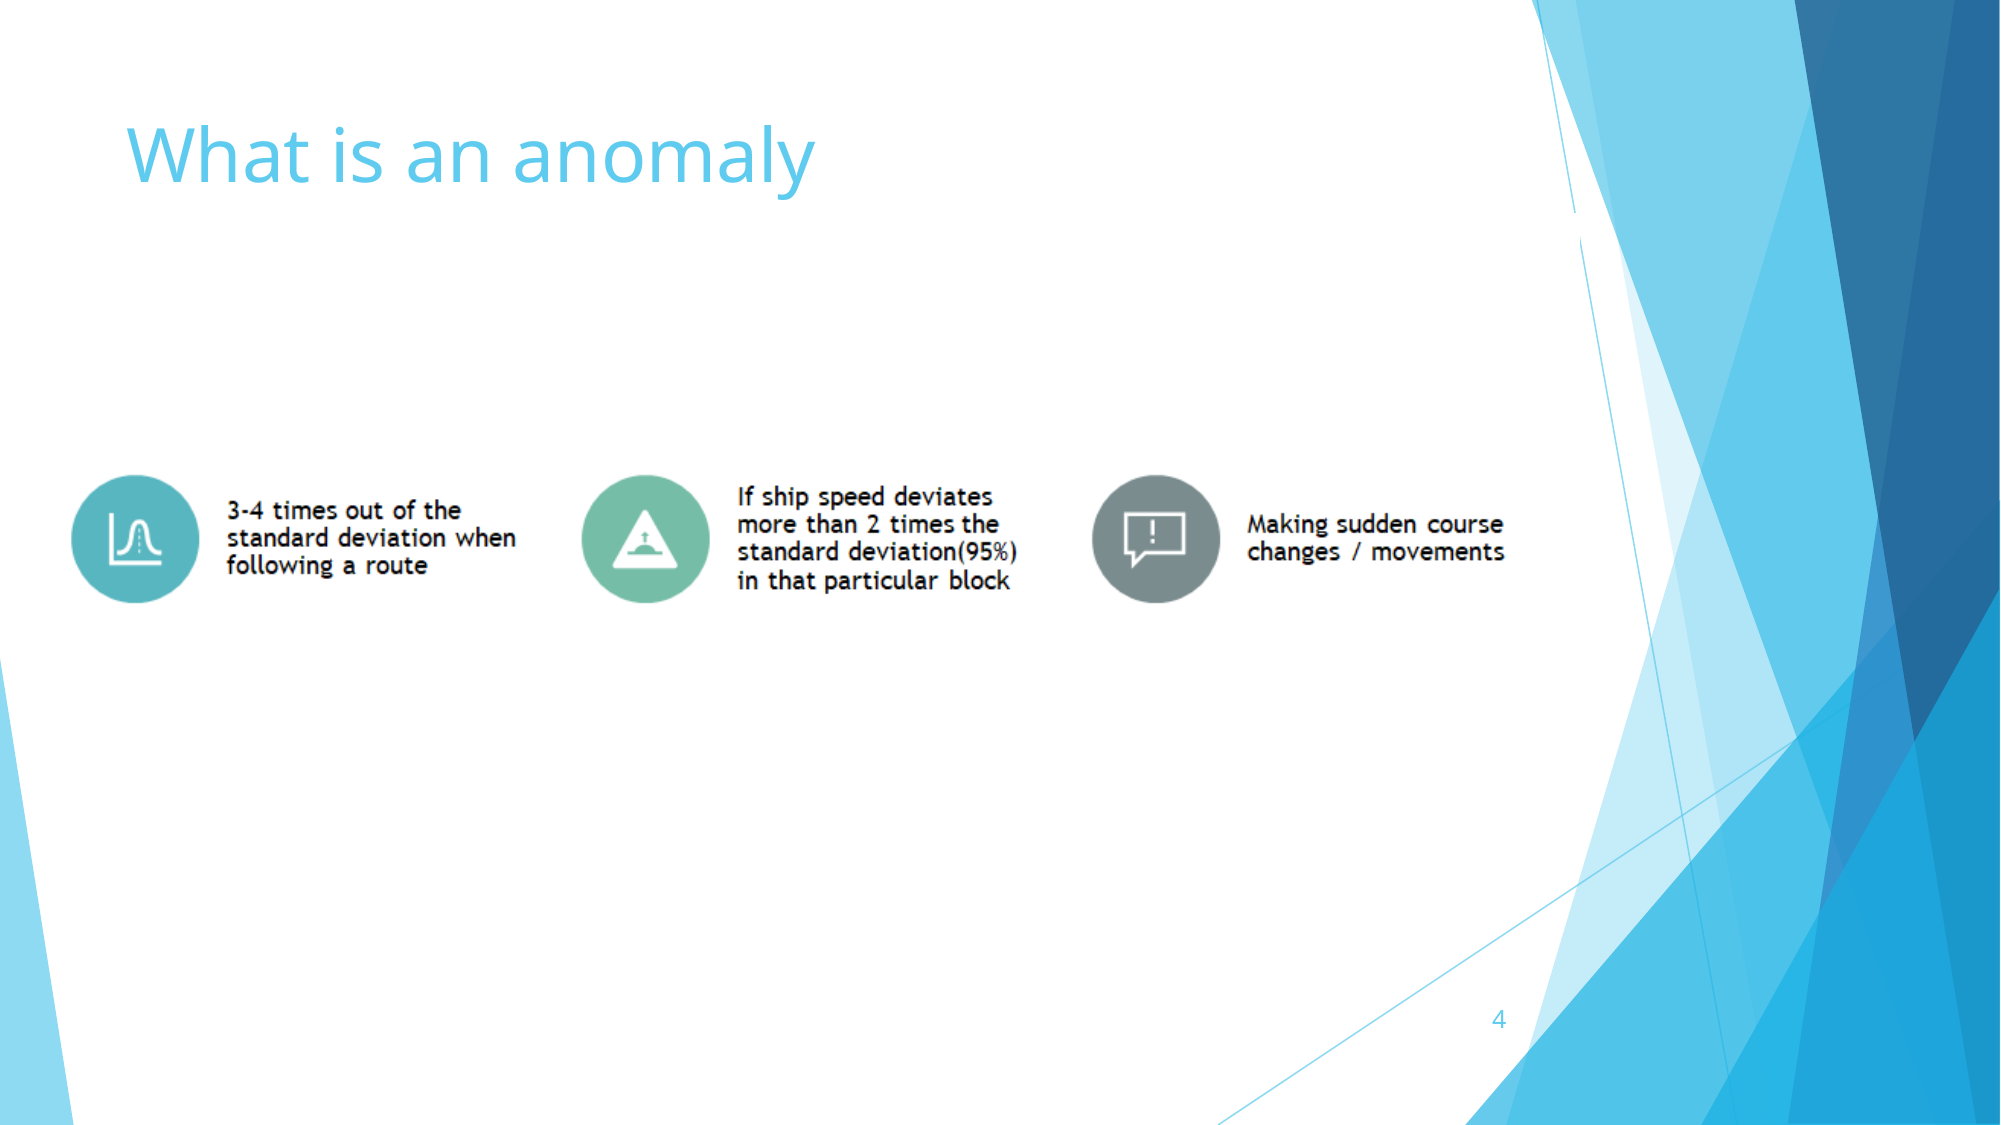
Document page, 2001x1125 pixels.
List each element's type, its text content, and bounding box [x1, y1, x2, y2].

slide_number ‹#› [1409, 991, 1522, 1051]
picture [40, 213, 1580, 868]
title What is an anomaly [111, 99, 1522, 211]
